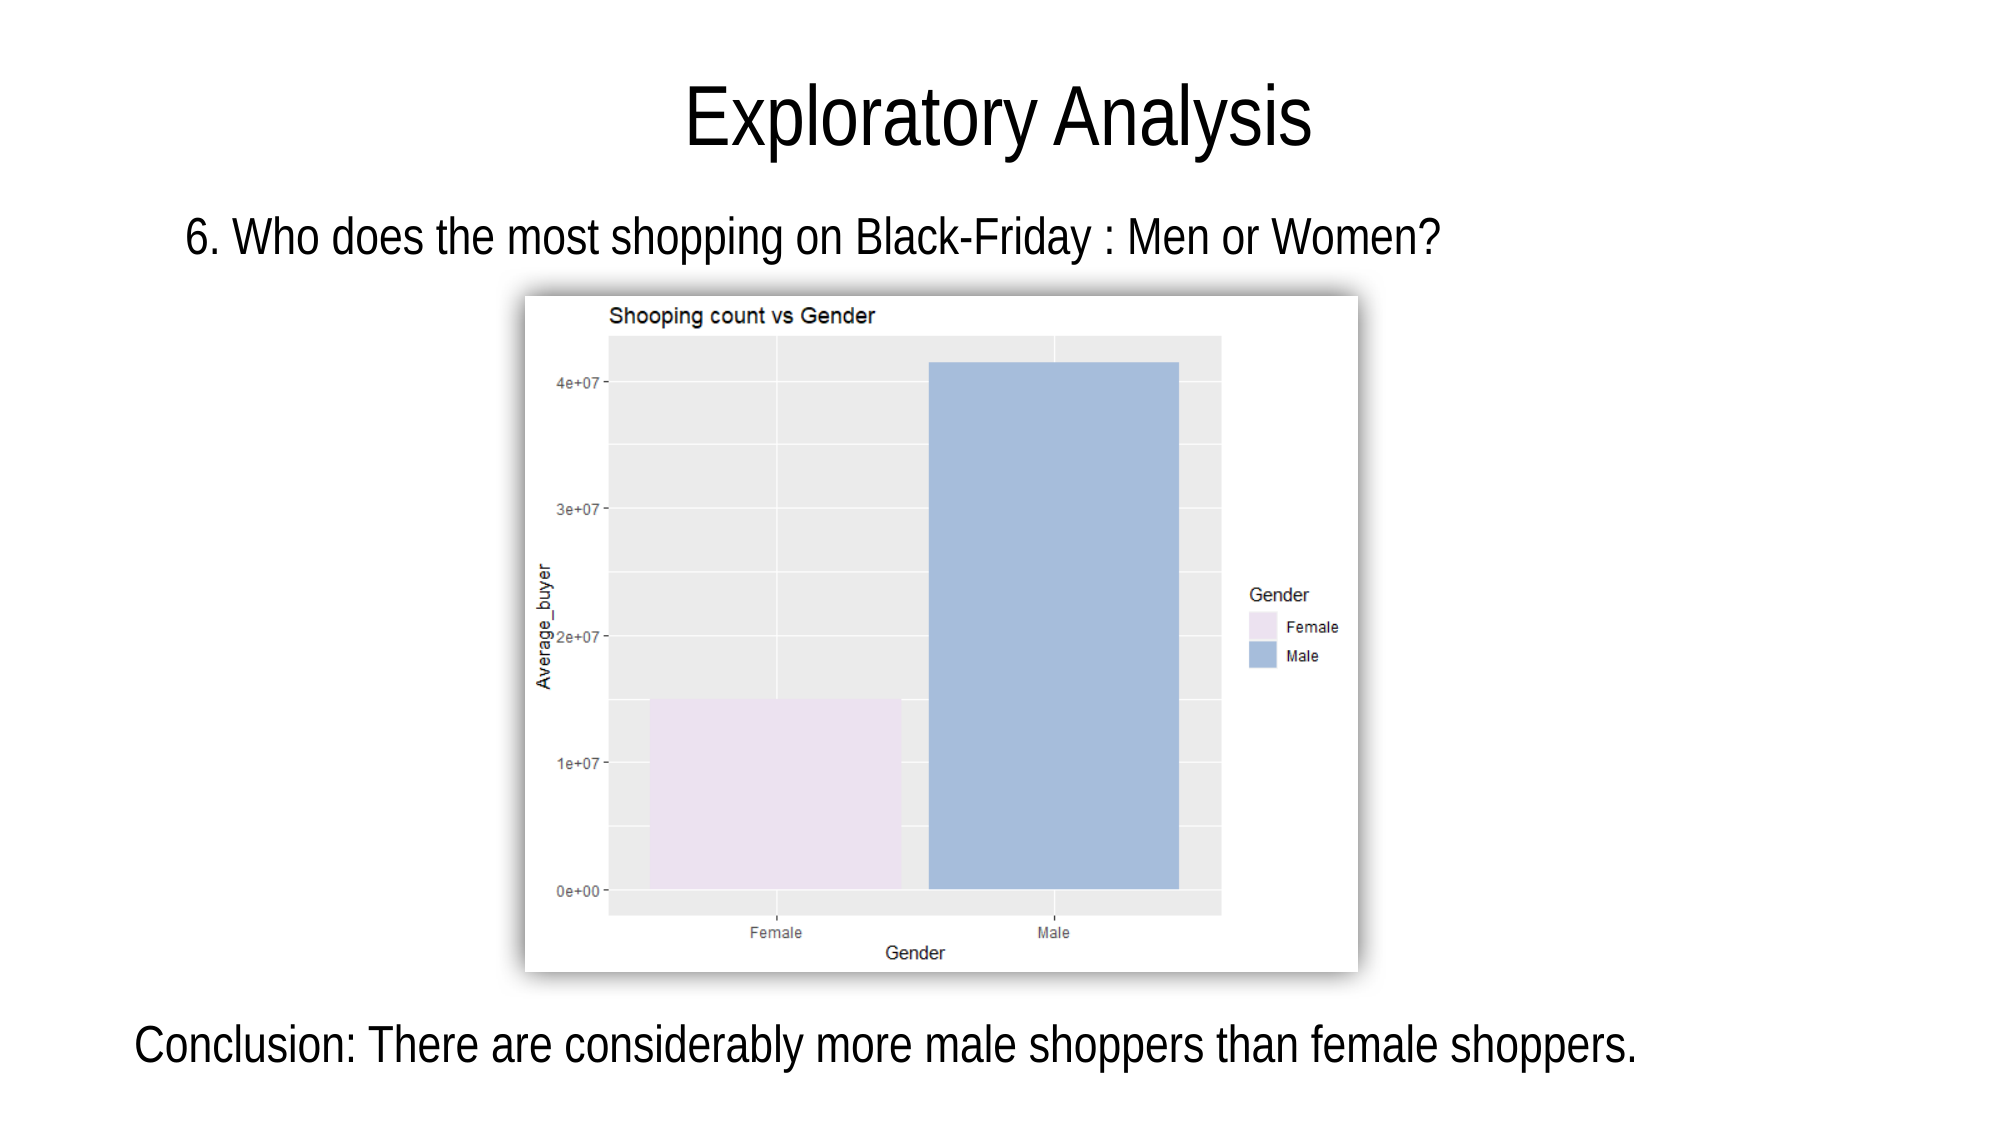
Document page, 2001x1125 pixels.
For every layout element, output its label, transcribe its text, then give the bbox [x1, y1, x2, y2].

text_box Exploratory Analysis [137, 64, 1863, 172]
text_box 6. Who does the most shopping on Black-Friday : Men or Women? [170, 195, 1896, 273]
text_box Conclusion: There are considerably more male shoppers than female shoppers. [119, 1003, 1915, 1081]
picture [525, 296, 1358, 972]
